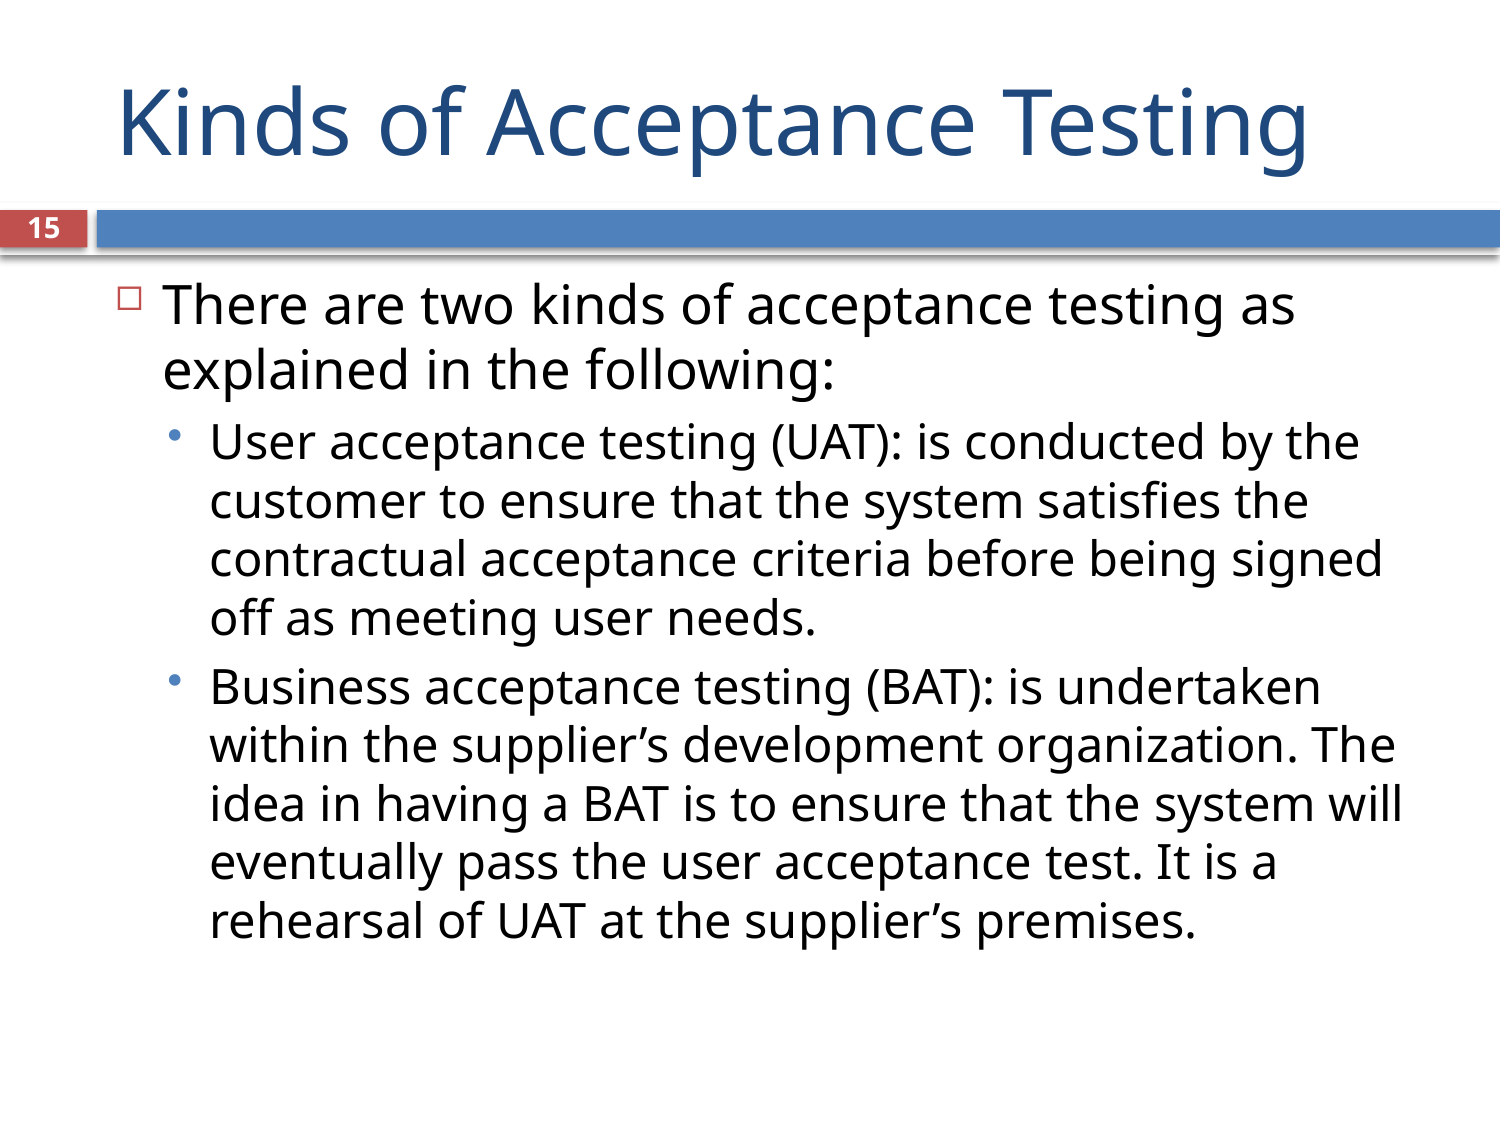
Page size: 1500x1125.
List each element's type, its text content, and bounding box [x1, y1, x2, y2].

slide_number 15 [0, 208, 88, 249]
list There are two kinds of acceptance testing as explained in the following: User acceptance testing (UAT): is conducted by the customer to ensure that the system satisfies the contractual acceptance criteria before being signed off as meeting user needs. Business acceptance testing (BAT): is undertaken within the supplier’s development organization. The idea in having a BAT is to ensure that the system will eventually pass the user acceptance test. It is a rehearsal of UAT at the supplier’s premises. [100, 262, 1438, 1000]
title Kinds of Acceptance Testing [100, 37, 1438, 200]
